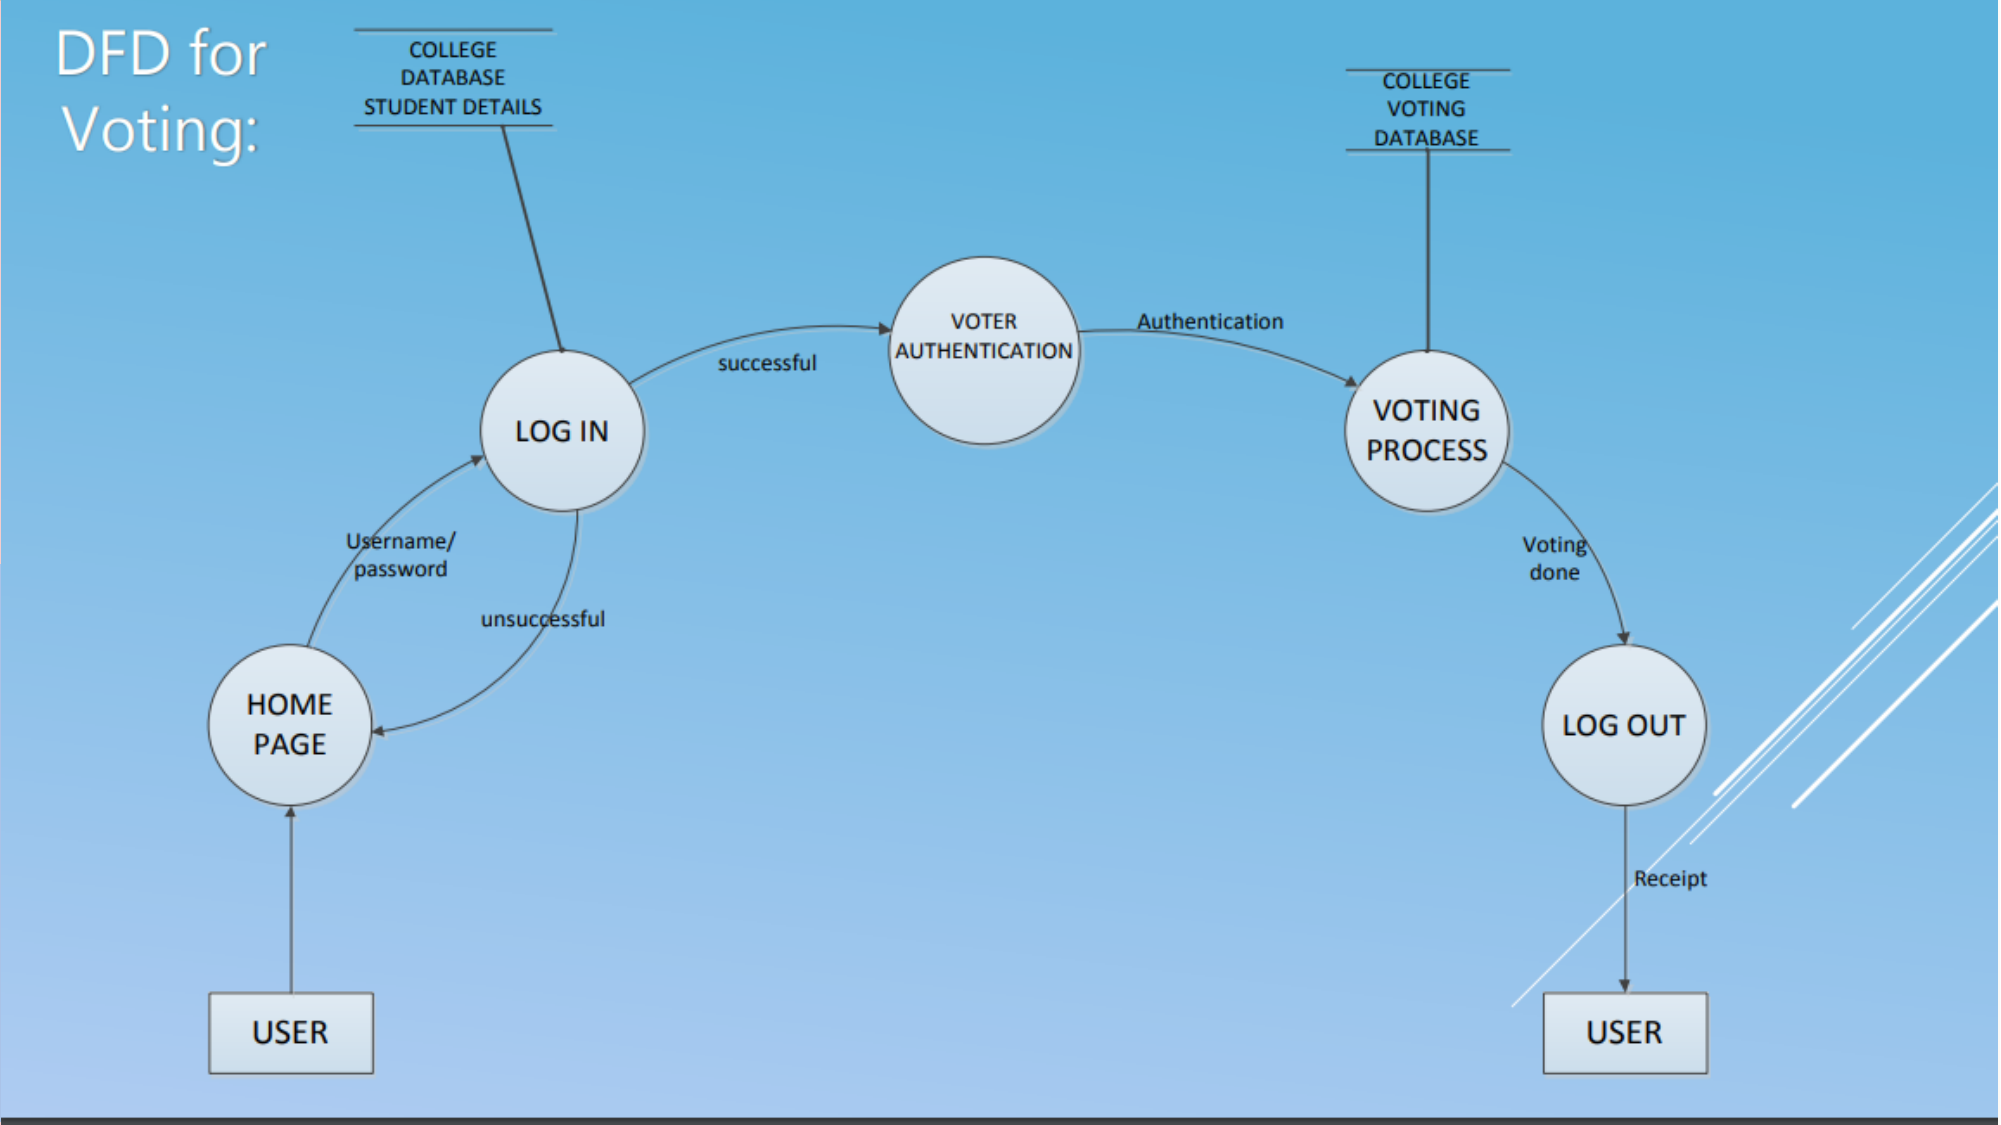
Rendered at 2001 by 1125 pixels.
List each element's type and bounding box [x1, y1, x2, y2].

list [1, 0, 1998, 1125]
